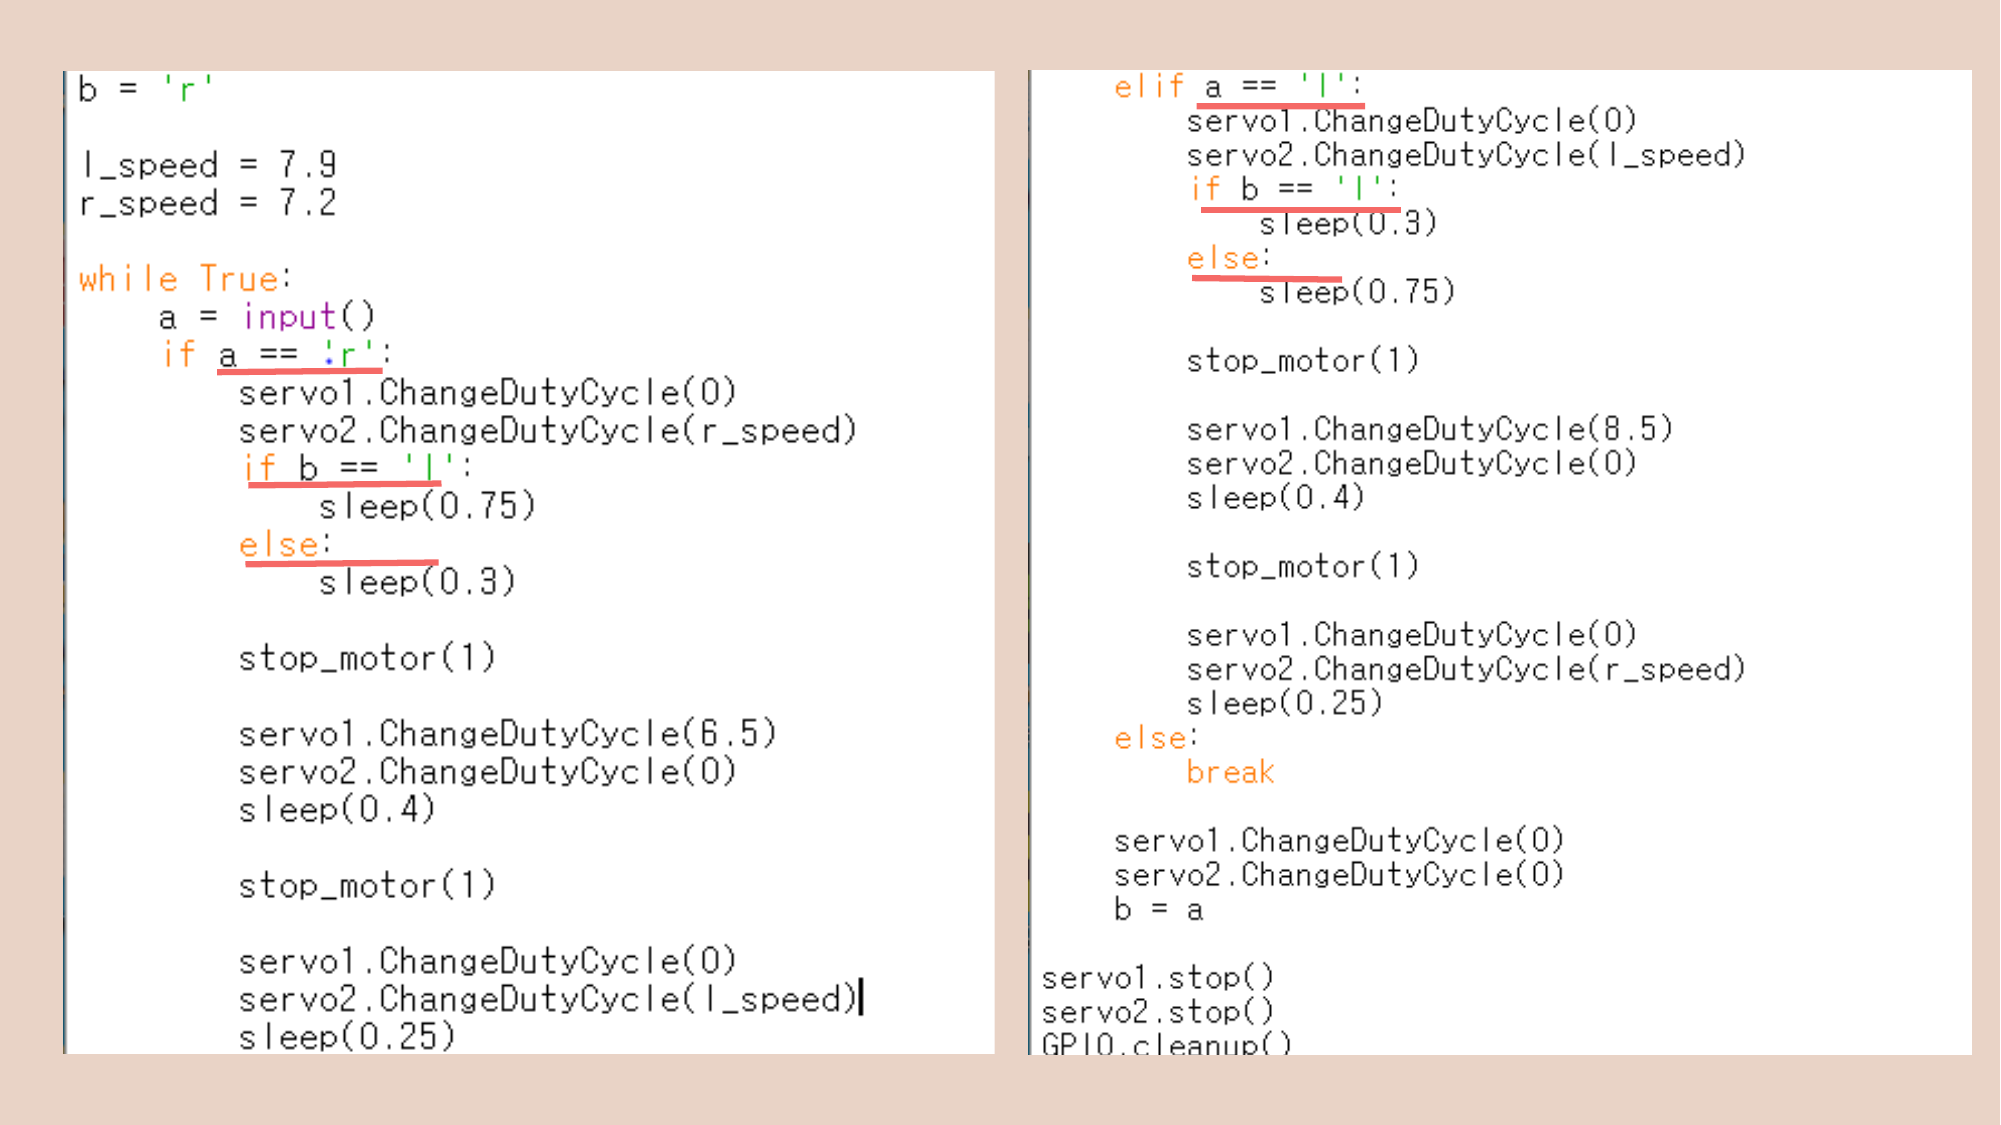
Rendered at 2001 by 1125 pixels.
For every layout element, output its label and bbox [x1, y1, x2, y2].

picture [62, 70, 995, 1054]
picture [1027, 69, 1973, 1056]
